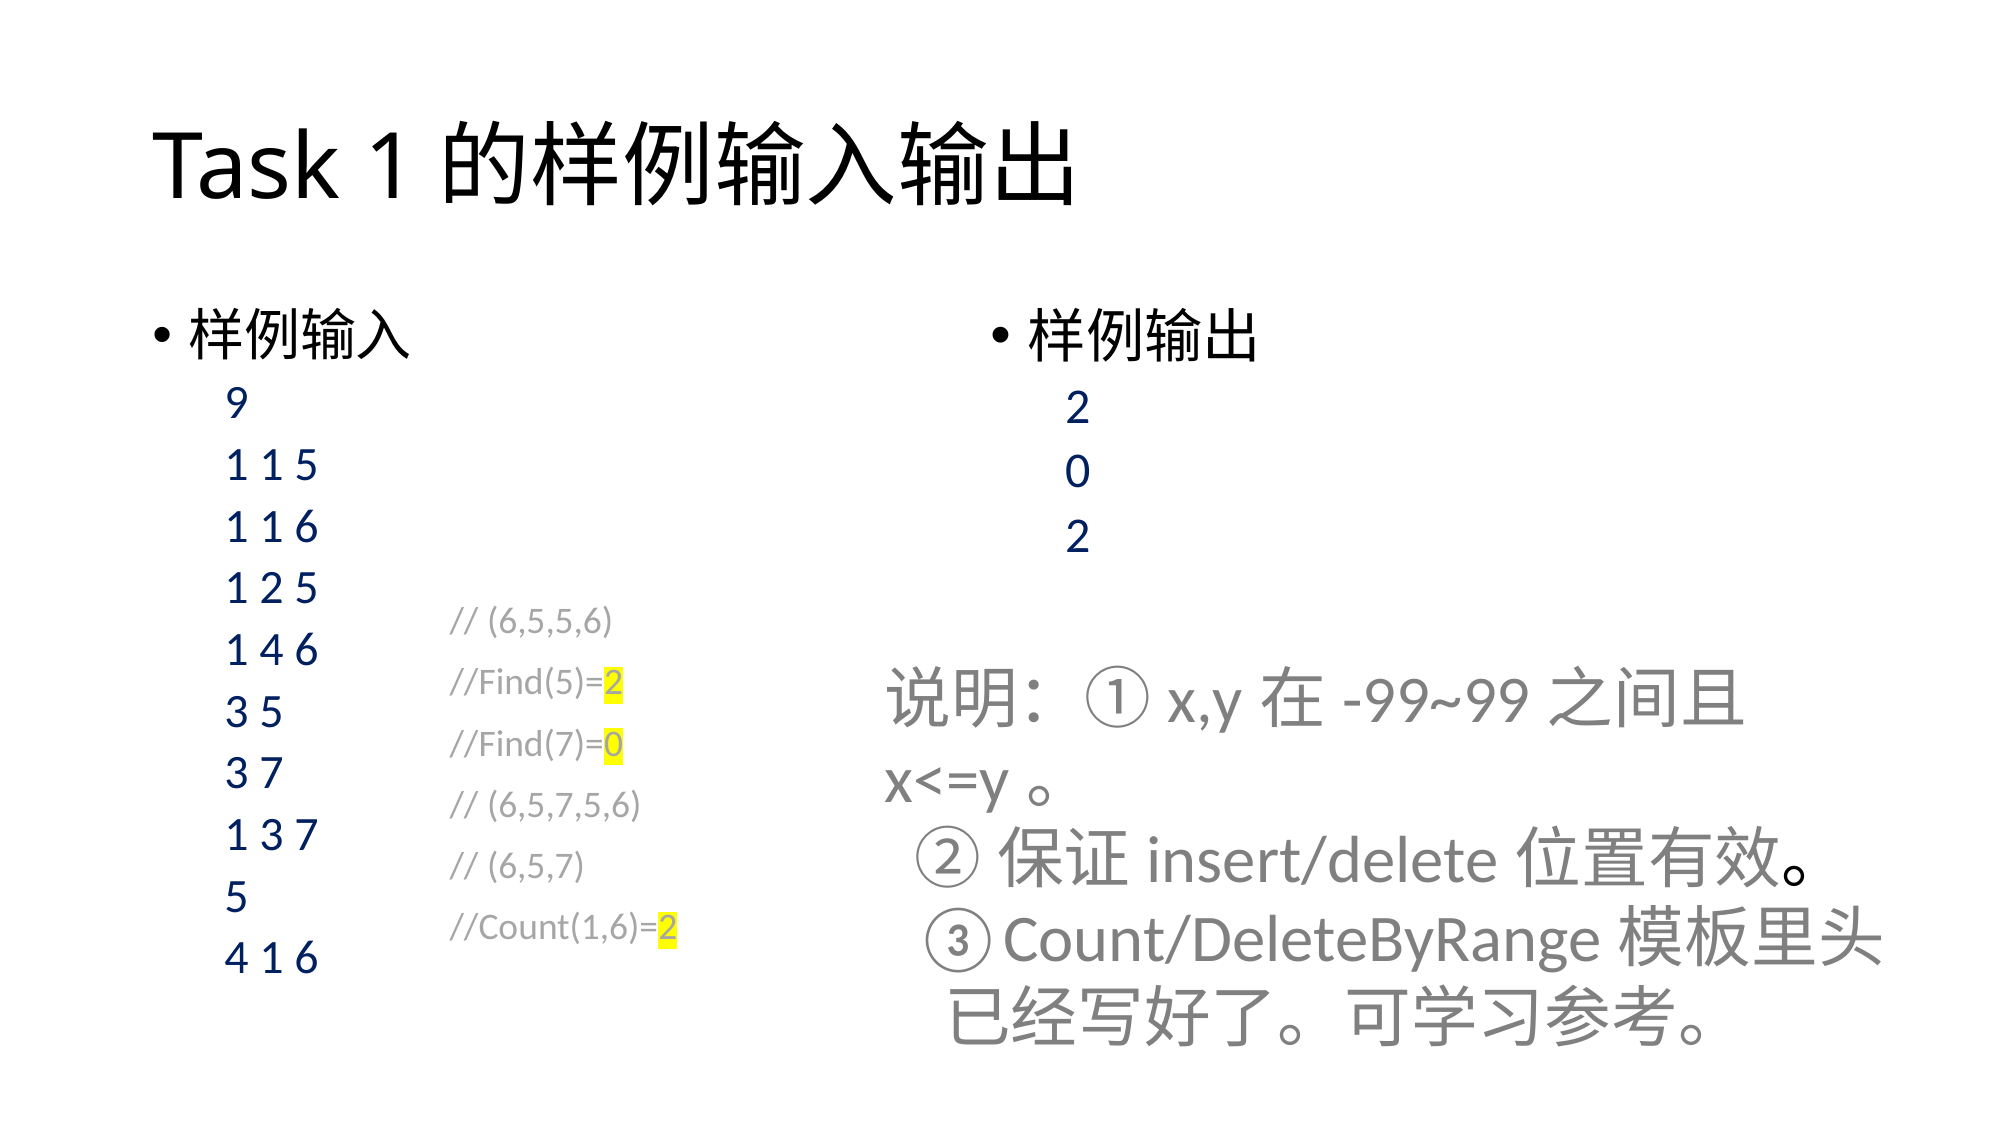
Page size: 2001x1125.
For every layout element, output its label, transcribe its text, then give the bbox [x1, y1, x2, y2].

list 样例输入 9 1 1 5 1 1 6 1 2 5 1 4 6 3 5 3 7 1 3 7 5 4 1 6 [137, 299, 870, 997]
title Task 1的样例输入输出 [137, 59, 1863, 278]
text_box 说明：①x,y在-99~99之间且x<=y。 ②保证insert/delete位置有效。 ③Count/DeleteByRange模板里头 已经写好了。可学习参考。 [869, 648, 1923, 1063]
text_box // (6,5,5,6) //Find(5)=2 //Find(7)=0 // (6,5,7,5,6) // (6,5,7) //Count(1,6)=2 [434, 593, 730, 962]
text_box 样例输出 2 0 2 [975, 299, 1708, 648]
